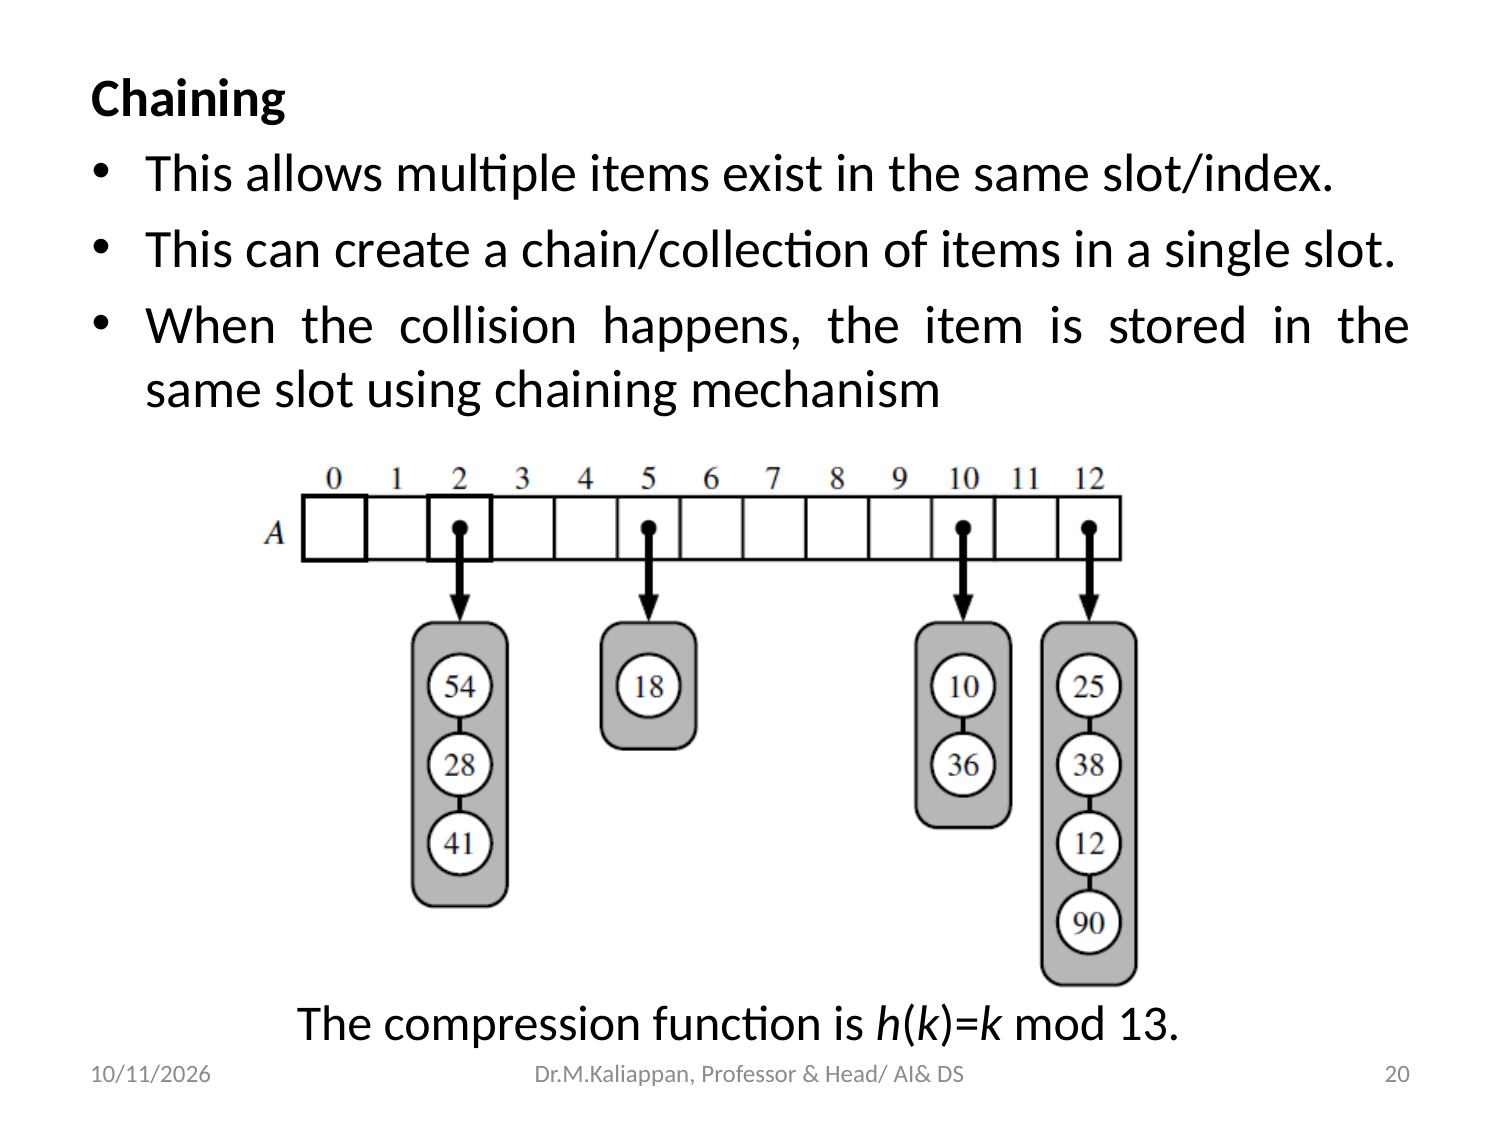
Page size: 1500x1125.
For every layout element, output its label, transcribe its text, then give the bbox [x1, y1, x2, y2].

text_box The compression function is h(k)=k mod 13. [282, 1005, 1196, 1058]
slide_number 20 [1074, 1042, 1425, 1103]
picture [219, 447, 1194, 1000]
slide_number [75, 1042, 425, 1103]
list Chaining This allows multiple items exist in the same slot/index. This can create a chain/collection of items in a single slot. When the collision happens, the item is stored in the same slot using chaining mechanism [76, 54, 1427, 473]
footer Dr.M.Kaliappan, Professor & Head/ AI& DS [512, 1058, 988, 1103]
